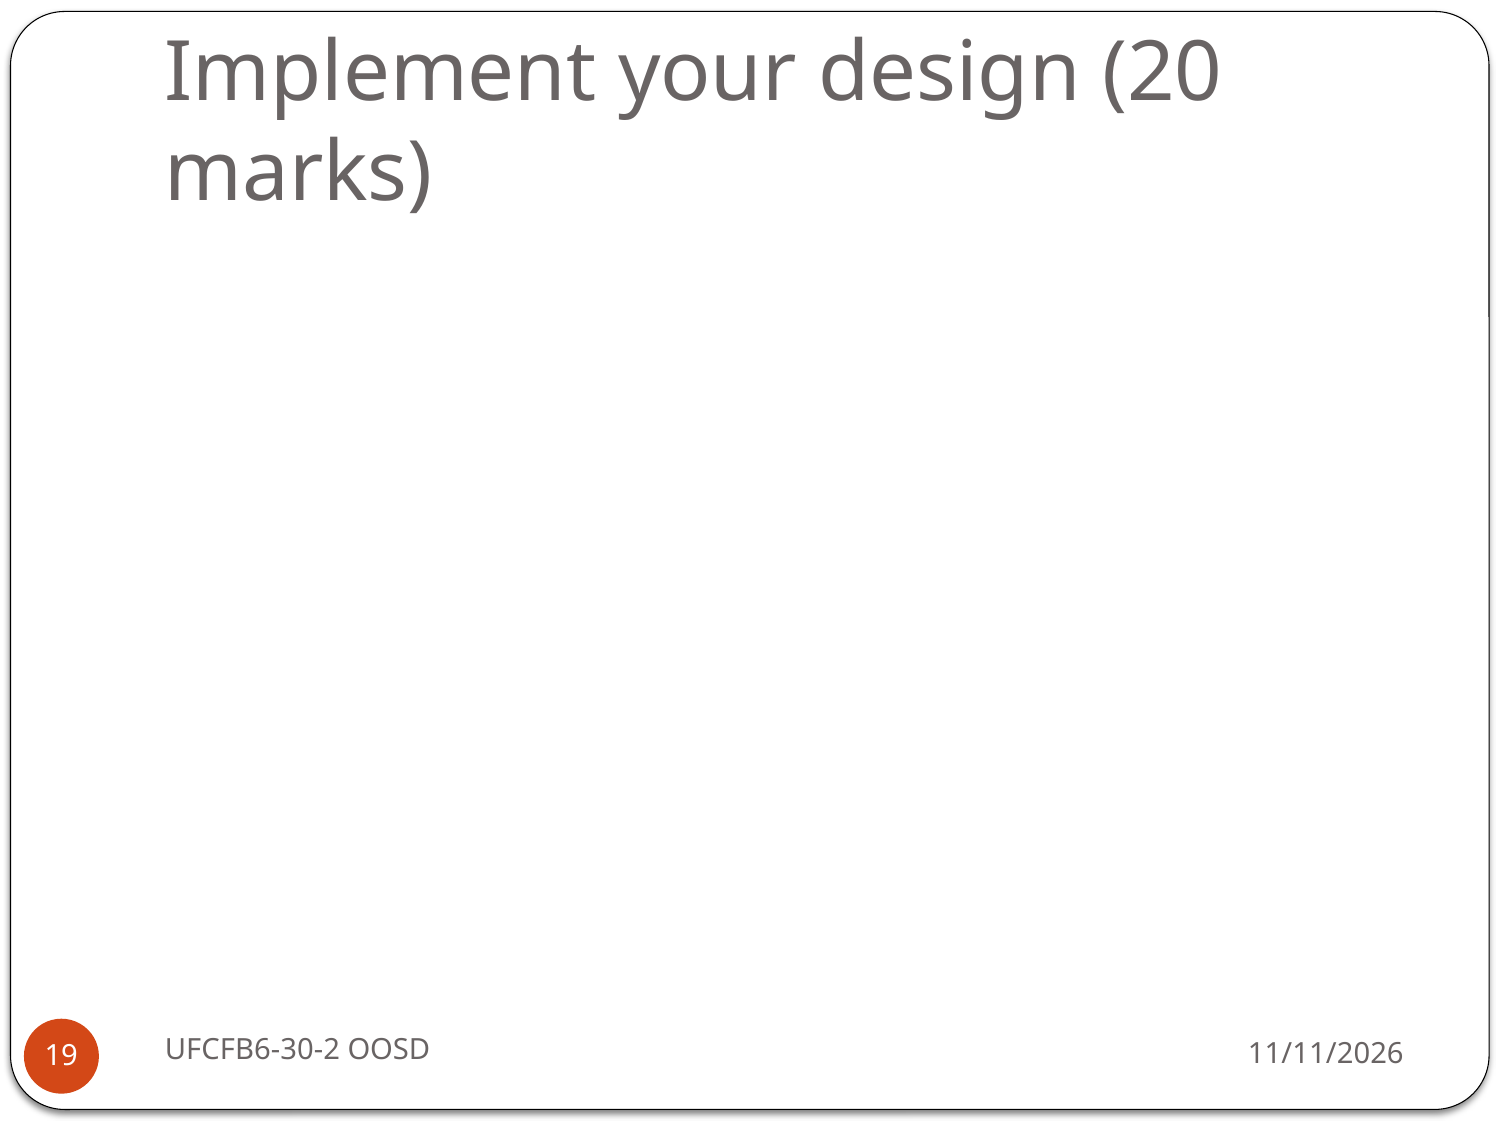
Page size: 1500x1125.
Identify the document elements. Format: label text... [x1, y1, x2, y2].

title Implement your design (20 marks) [150, 45, 1425, 233]
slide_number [1012, 1015, 1419, 1094]
slide_number 19 [23, 1018, 99, 1094]
footer UFCFB6-30-2 OOSD [150, 1012, 800, 1088]
